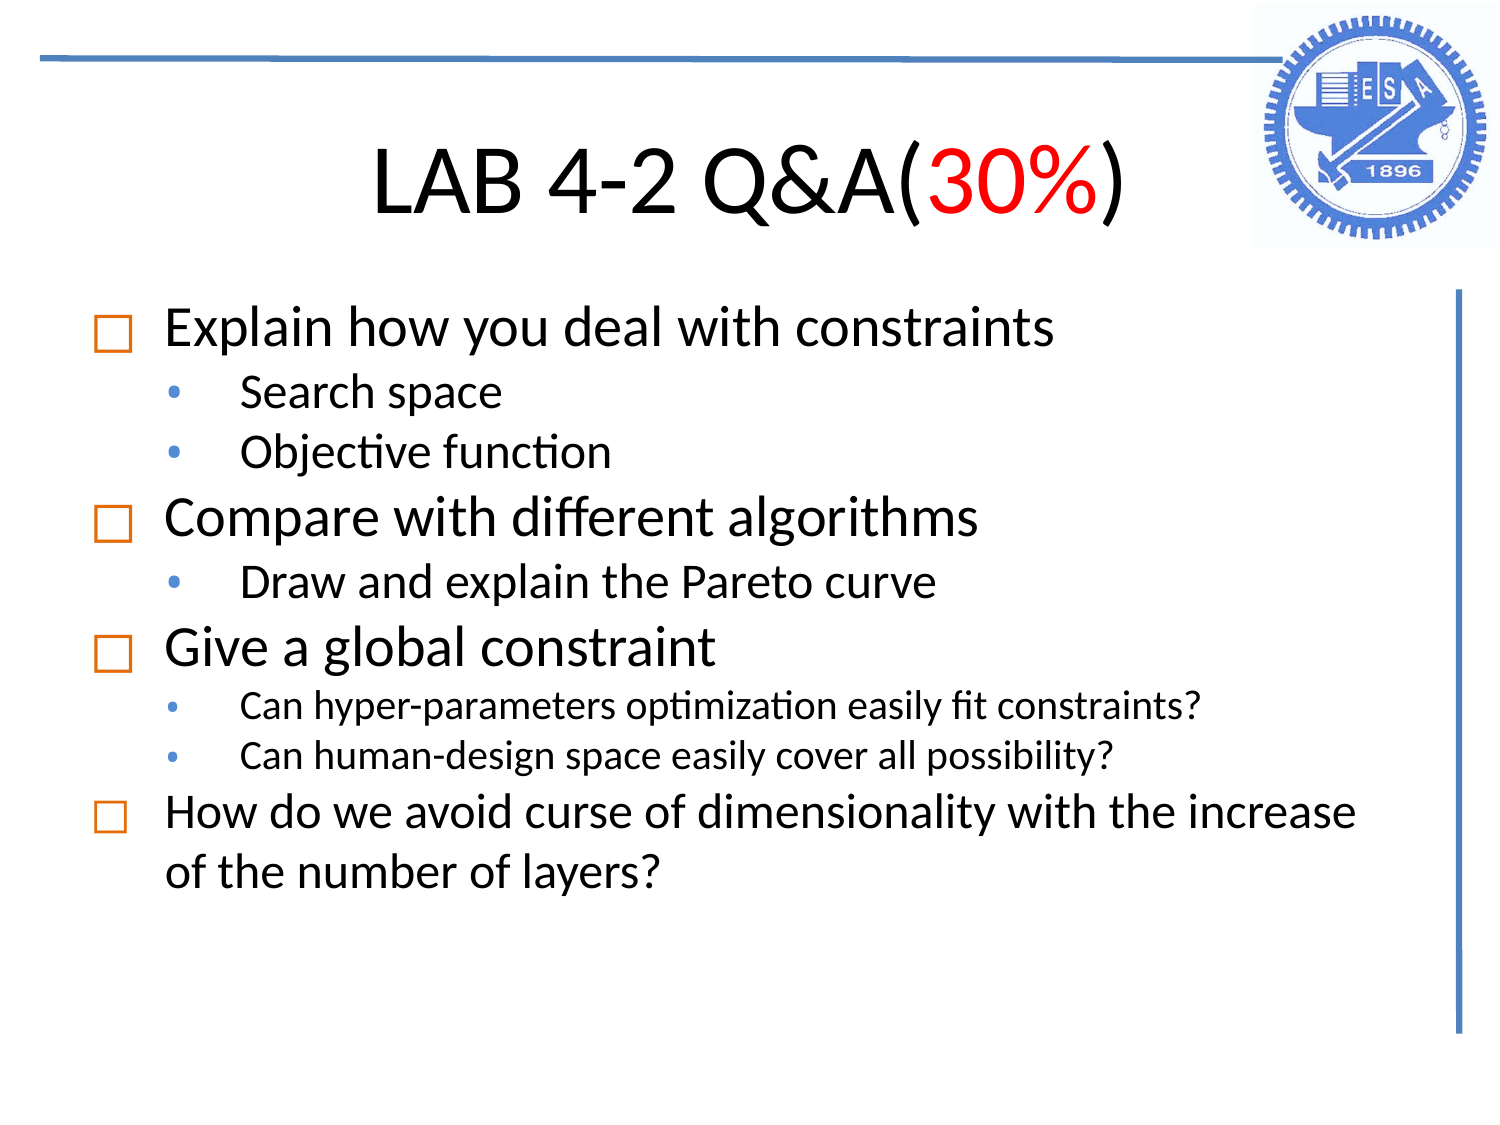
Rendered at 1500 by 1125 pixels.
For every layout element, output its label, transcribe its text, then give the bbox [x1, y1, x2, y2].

picture [1253, 3, 1497, 247]
text_box LAB 4-2 Q&A(30%) [75, 79, 1425, 267]
text_box Explain how you deal with constraints Search space Objective function Compare with different algorithms Draw and explain the Pareto curve Give a global constraint Can hyper-parameters optimization easily fit constraints? Can human-design space easily cover all possibility? How do we avoid curse of dimensionality with the increase of the number of layers? [75, 280, 1425, 1076]
